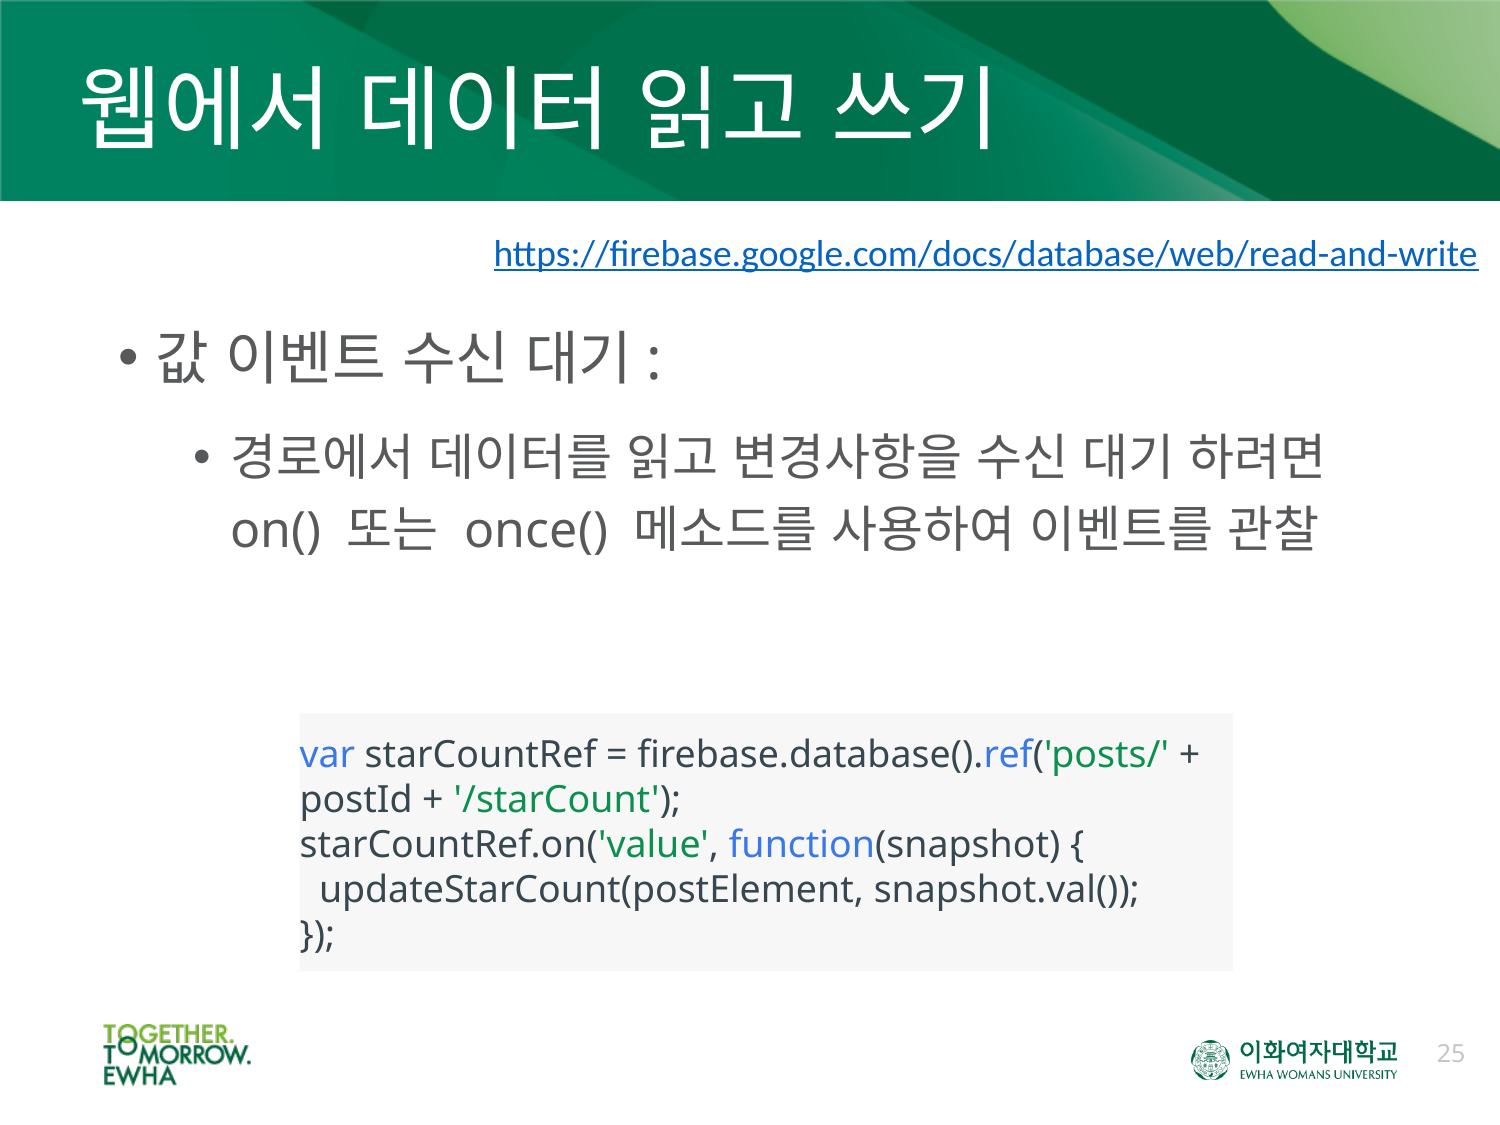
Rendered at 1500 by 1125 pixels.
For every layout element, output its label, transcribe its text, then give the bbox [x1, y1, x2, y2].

text_box https://firebase.google.com/docs/database/web/read-and-write [478, 221, 1494, 282]
picture [103, 1024, 251, 1087]
slide_number 25 [1142, 1024, 1481, 1085]
list 값 이벤트 수신 대기: 경로에서 데이터를 읽고 변경사항을 수신 대기 하려면 on() 또는 once() 메소드를 사용하여 이벤트를 관찰 [103, 299, 1441, 1014]
picture [0, 0, 1500, 201]
text_box var starCountRef = firebase.database().ref('posts/' + postId + '/starCount'); starCountRef.on('value', function(snapshot) { updateStarCount(postElement, snapshot.val()); }); [299, 713, 1234, 972]
title 웹에서 데이터 읽고 쓰기 [63, 4, 1481, 222]
